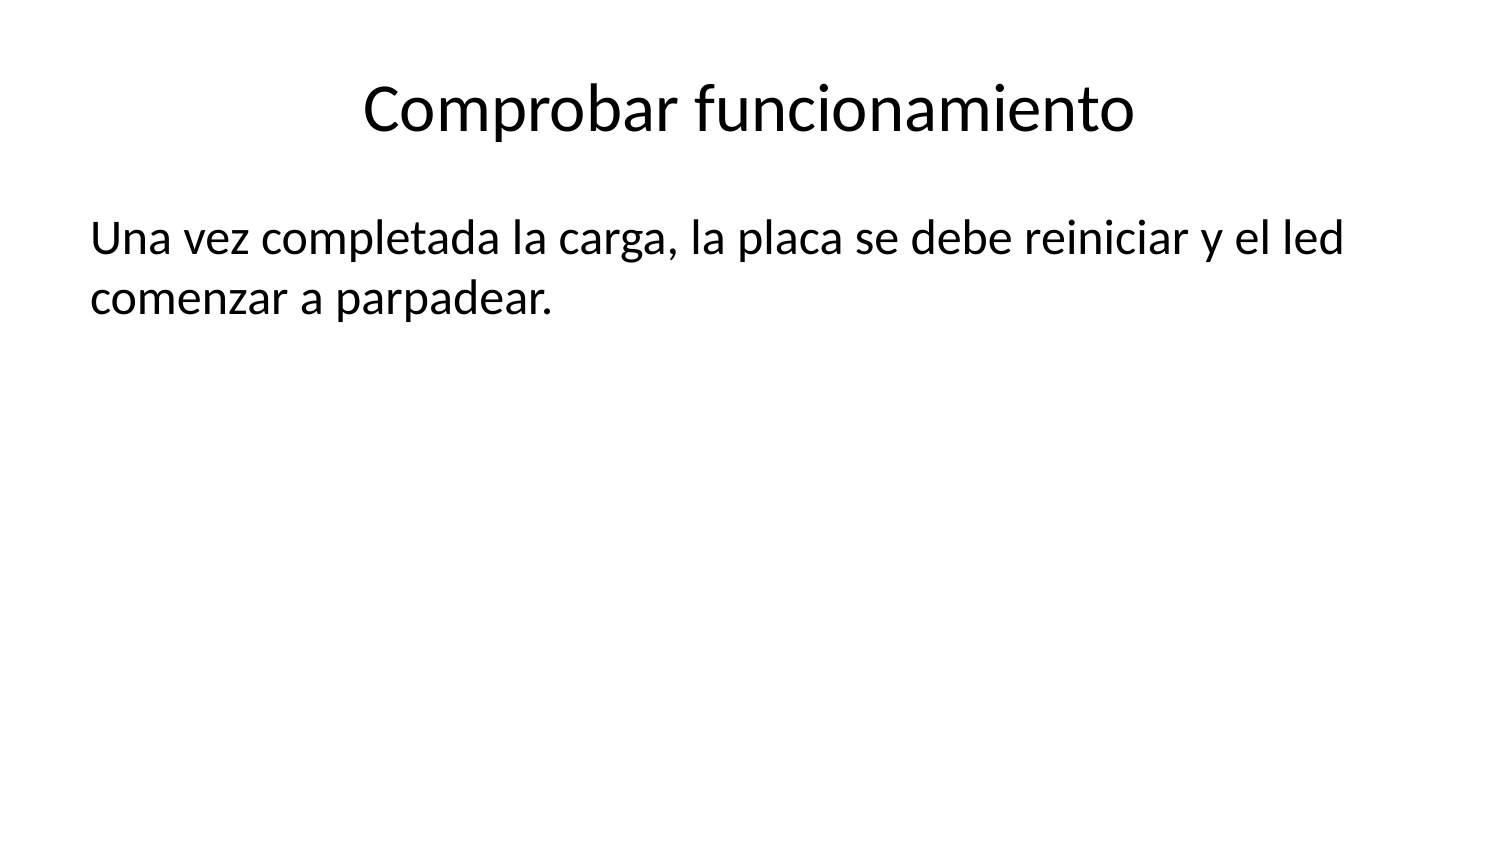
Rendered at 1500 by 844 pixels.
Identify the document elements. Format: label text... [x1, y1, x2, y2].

list Una vez completada la carga, la placa se debe reiniciar y el led comenzar a parpadear. [75, 196, 1425, 754]
title Comprobar funcionamiento [75, 33, 1425, 175]
